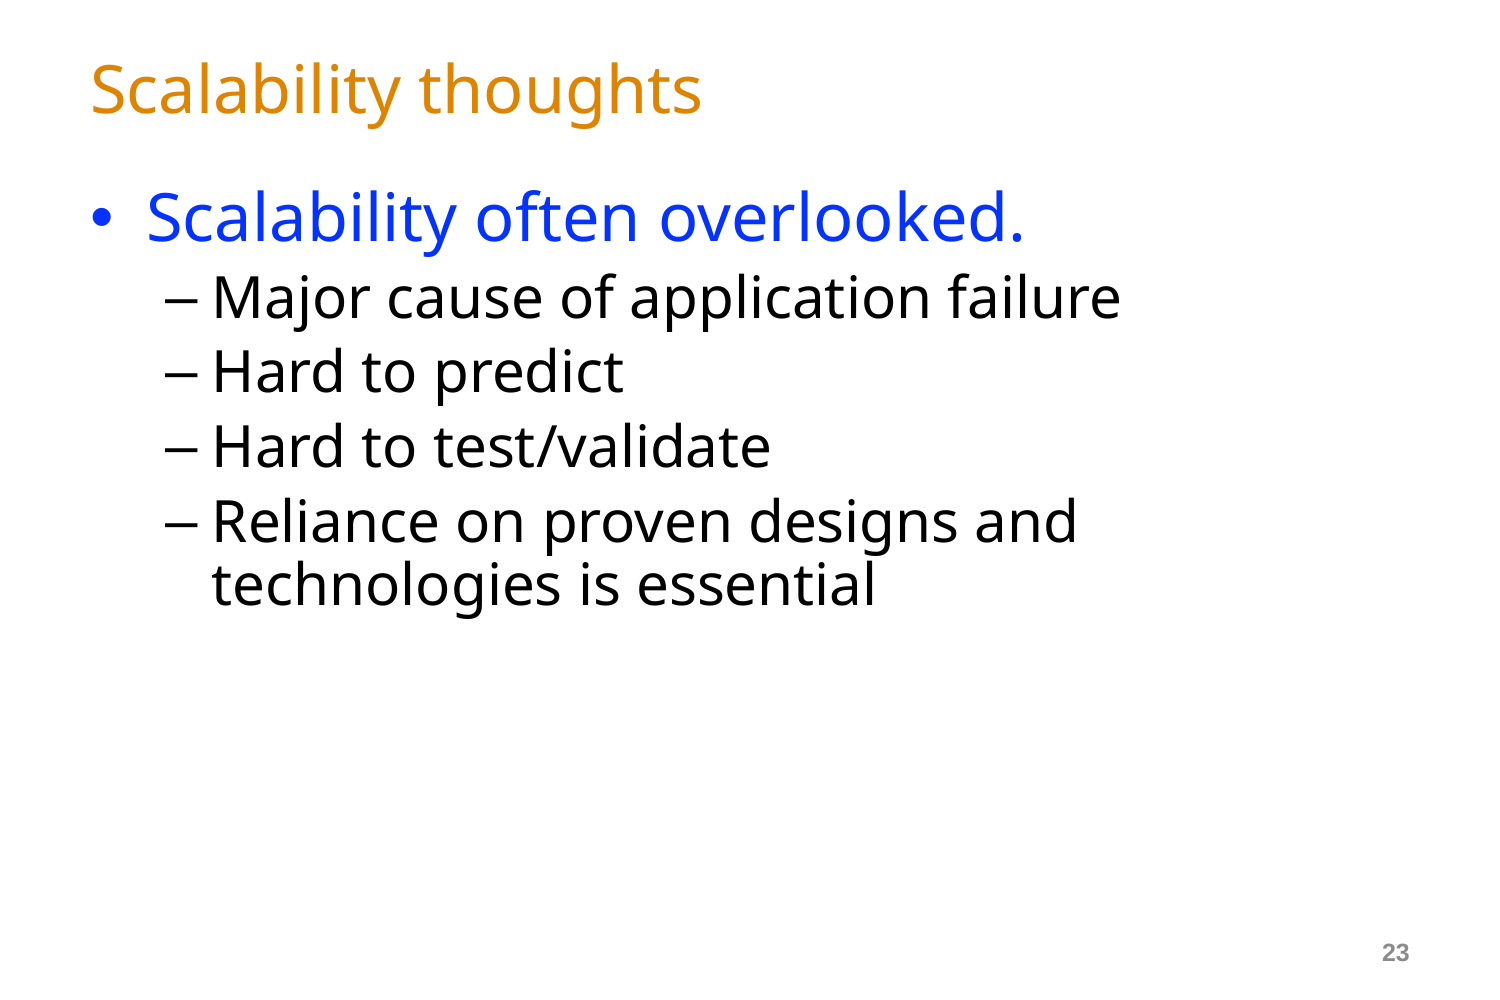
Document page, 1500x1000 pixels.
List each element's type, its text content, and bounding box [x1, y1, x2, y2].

title Scalability thoughts [75, 35, 1425, 138]
slide_number 23 [1074, 926, 1425, 981]
list Scalability often overlooked. Major cause of application failure Hard to predict Hard to test/validate Reliance on proven designs and technologies is essential [75, 176, 1425, 894]
